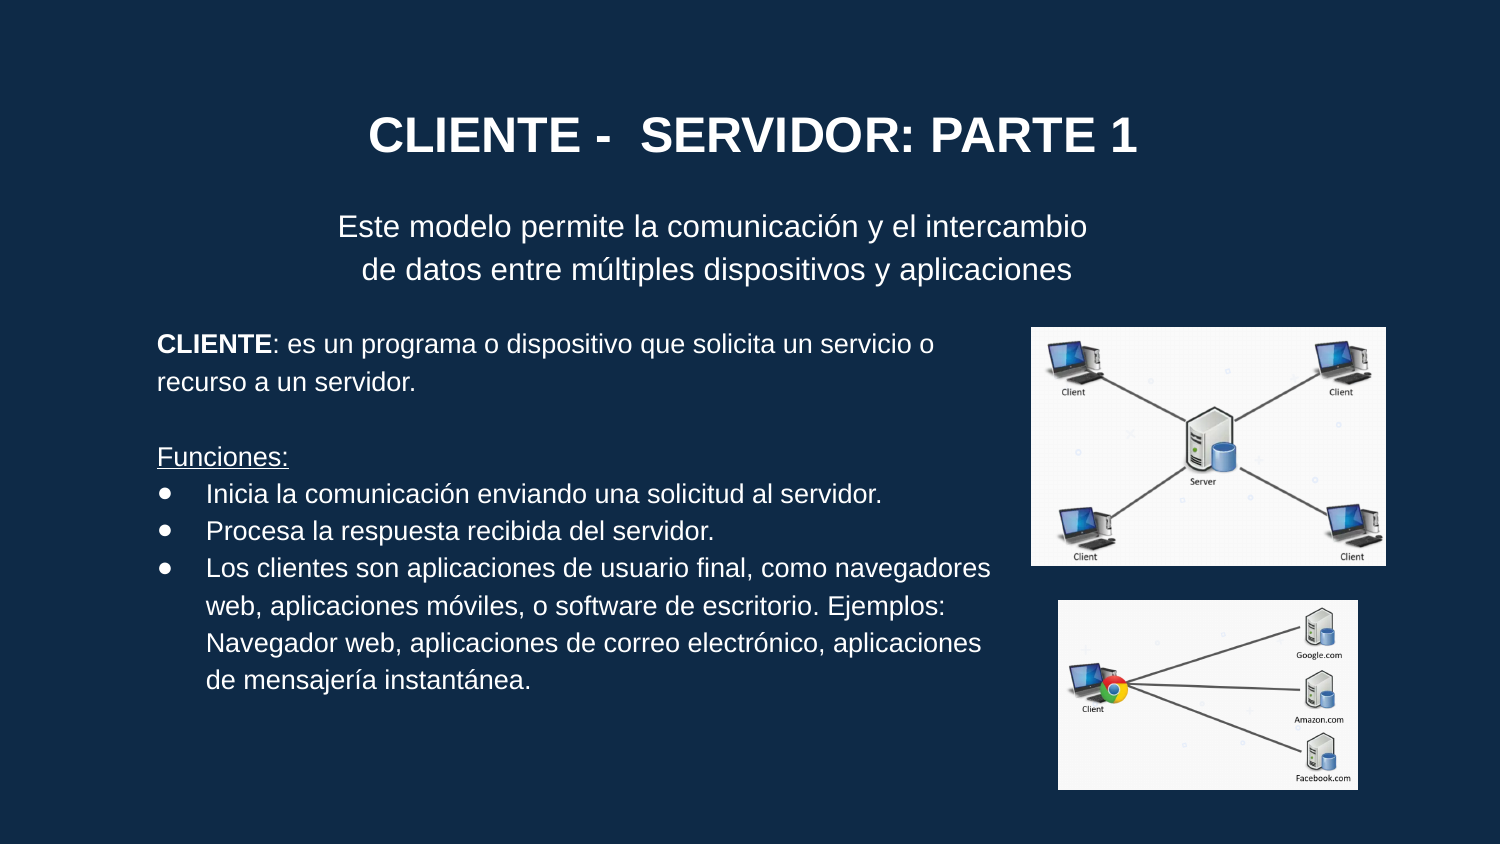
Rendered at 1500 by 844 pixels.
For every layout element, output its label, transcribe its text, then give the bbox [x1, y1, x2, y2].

picture [1058, 600, 1359, 791]
picture [1030, 327, 1386, 567]
title CLIENTE - SERVIDOR: PARTE 1 [175, 87, 1332, 167]
text_box CLIENTE: es un programa o dispositivo que solicita un servicio o recurso a un servidor. Funciones: Inicia la comunicación enviando una solicitud al servidor. Procesa la respuesta recibida del servidor. Los clientes son aplicaciones de usuario final, como navegadores web, aplicaciones móviles, o software de escritorio. Ejemplos: Navegador web, aplicaciones de correo electrónico, aplicaciones de mensajería instantánea. [115, 307, 1030, 788]
list Este modelo permite la comunicación y el intercambio de datos entre múltiples dispositivos y aplicaciones [135, 185, 1281, 238]
